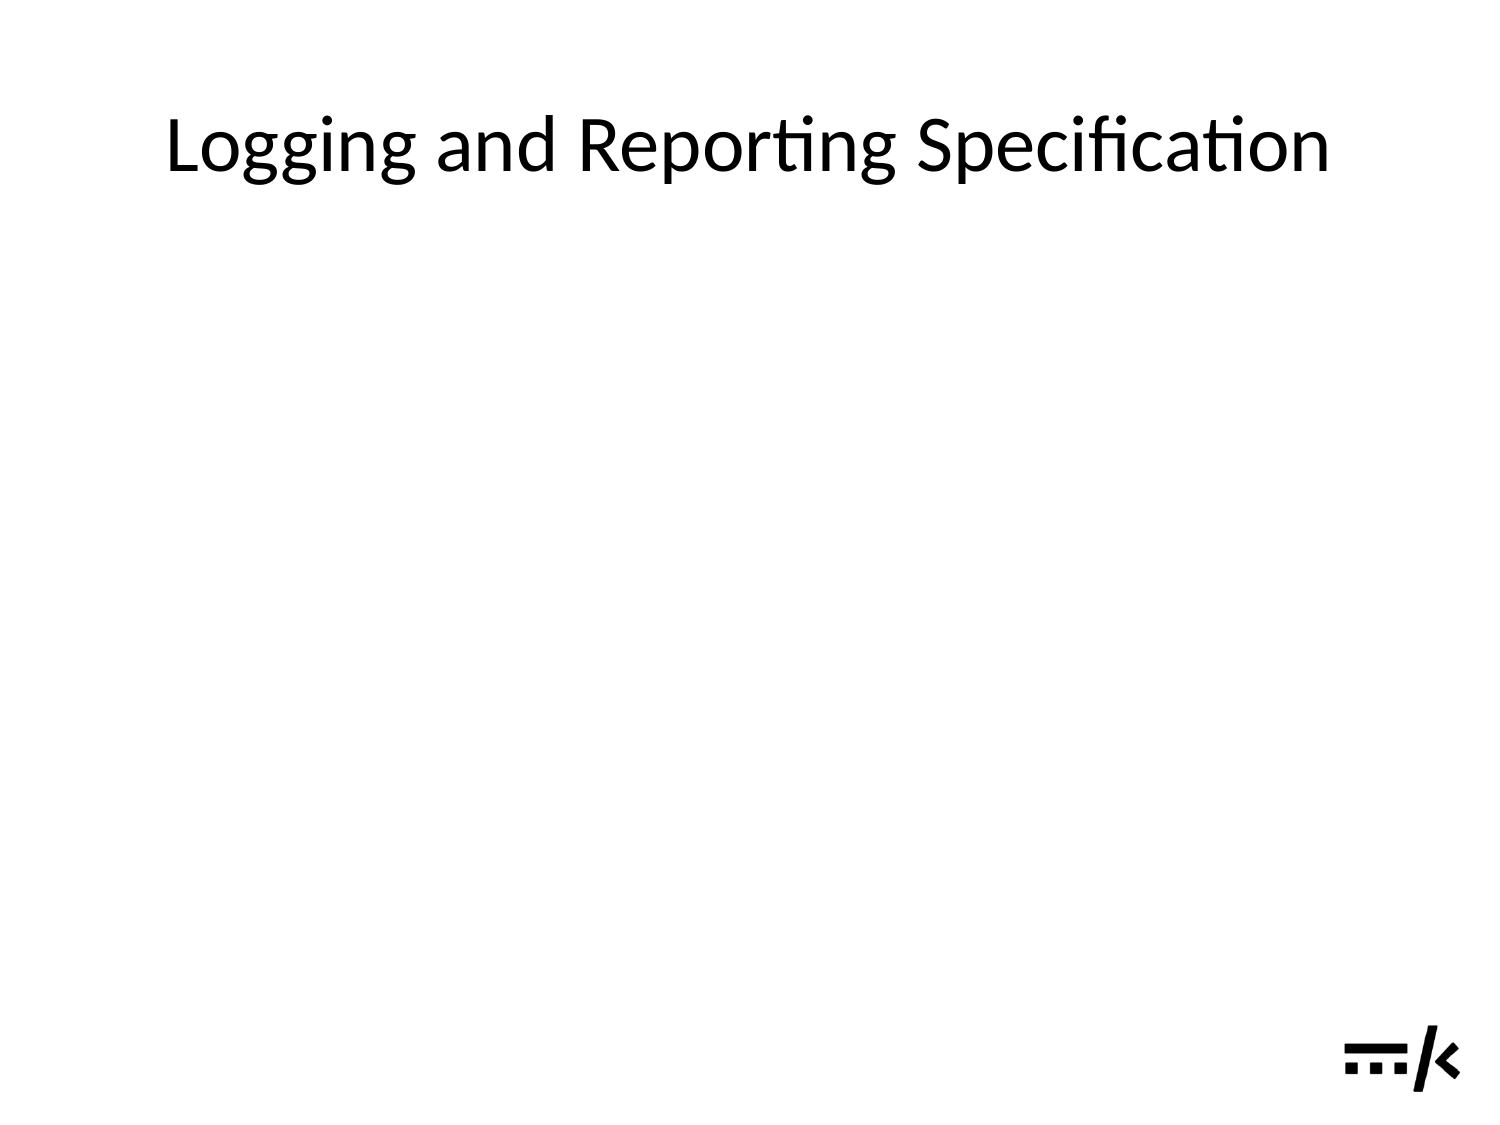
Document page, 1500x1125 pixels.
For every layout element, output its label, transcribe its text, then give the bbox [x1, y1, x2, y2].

title Logging and Reporting Specification [75, 45, 1425, 233]
picture [1312, 987, 1490, 1125]
